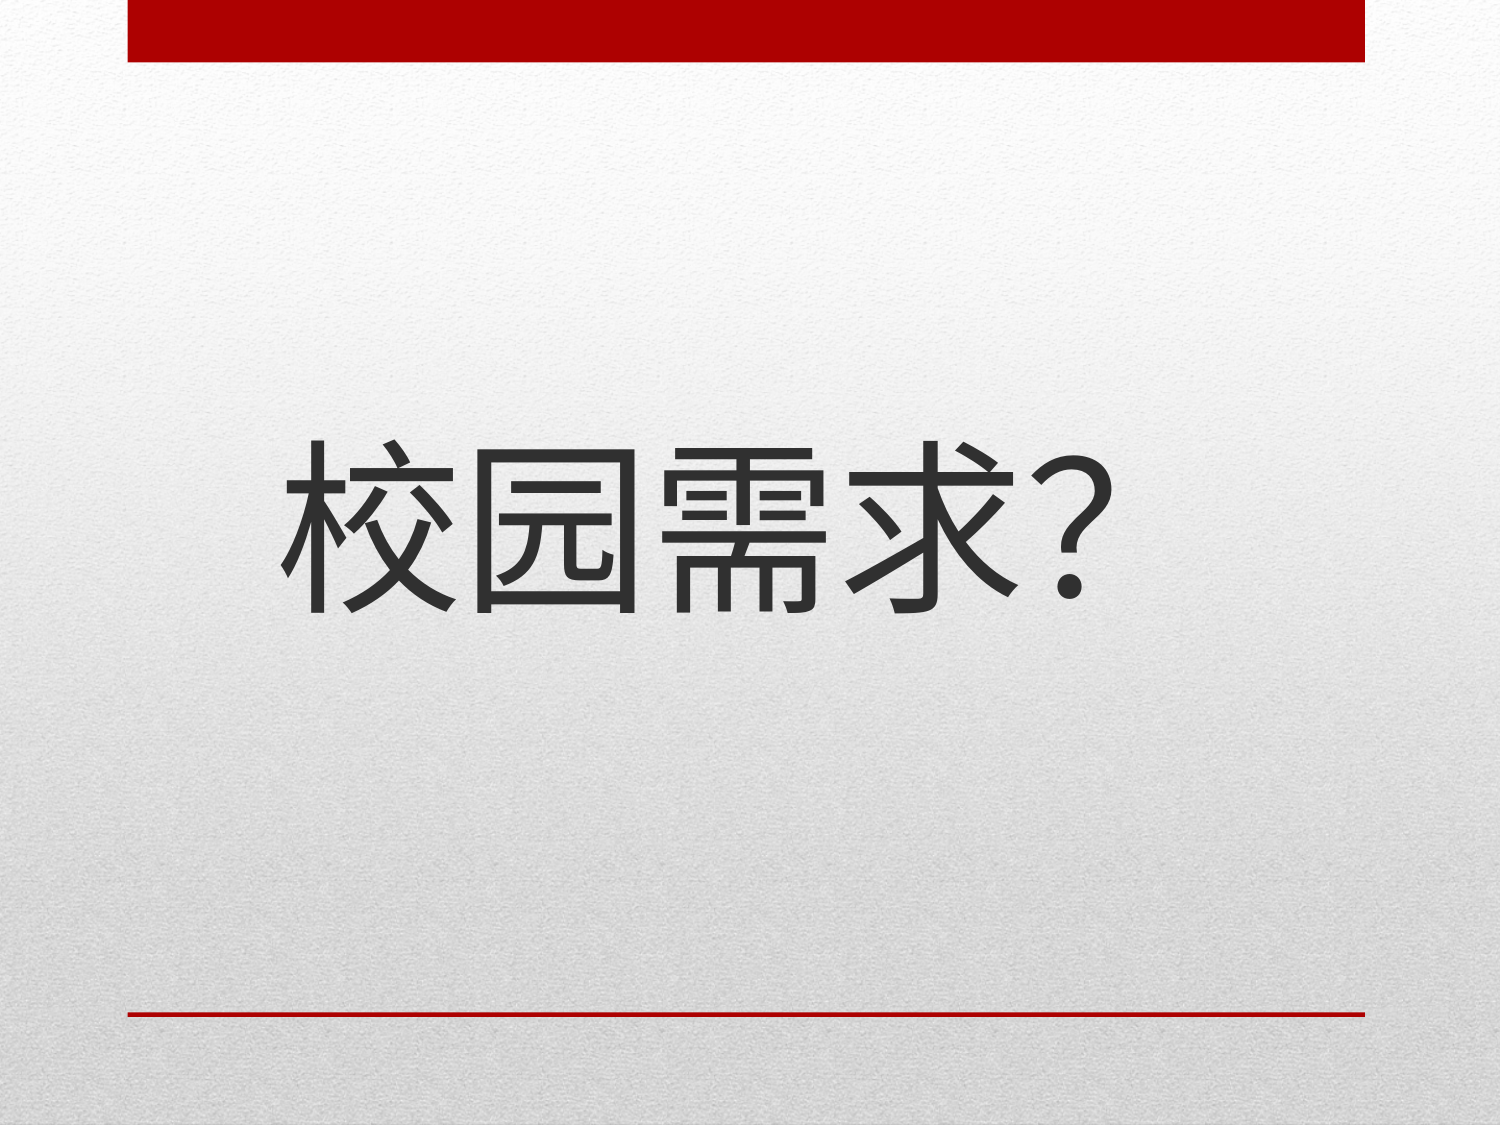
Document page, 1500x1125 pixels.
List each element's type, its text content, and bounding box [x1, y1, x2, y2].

list 校园需求？ [125, 112, 1363, 890]
